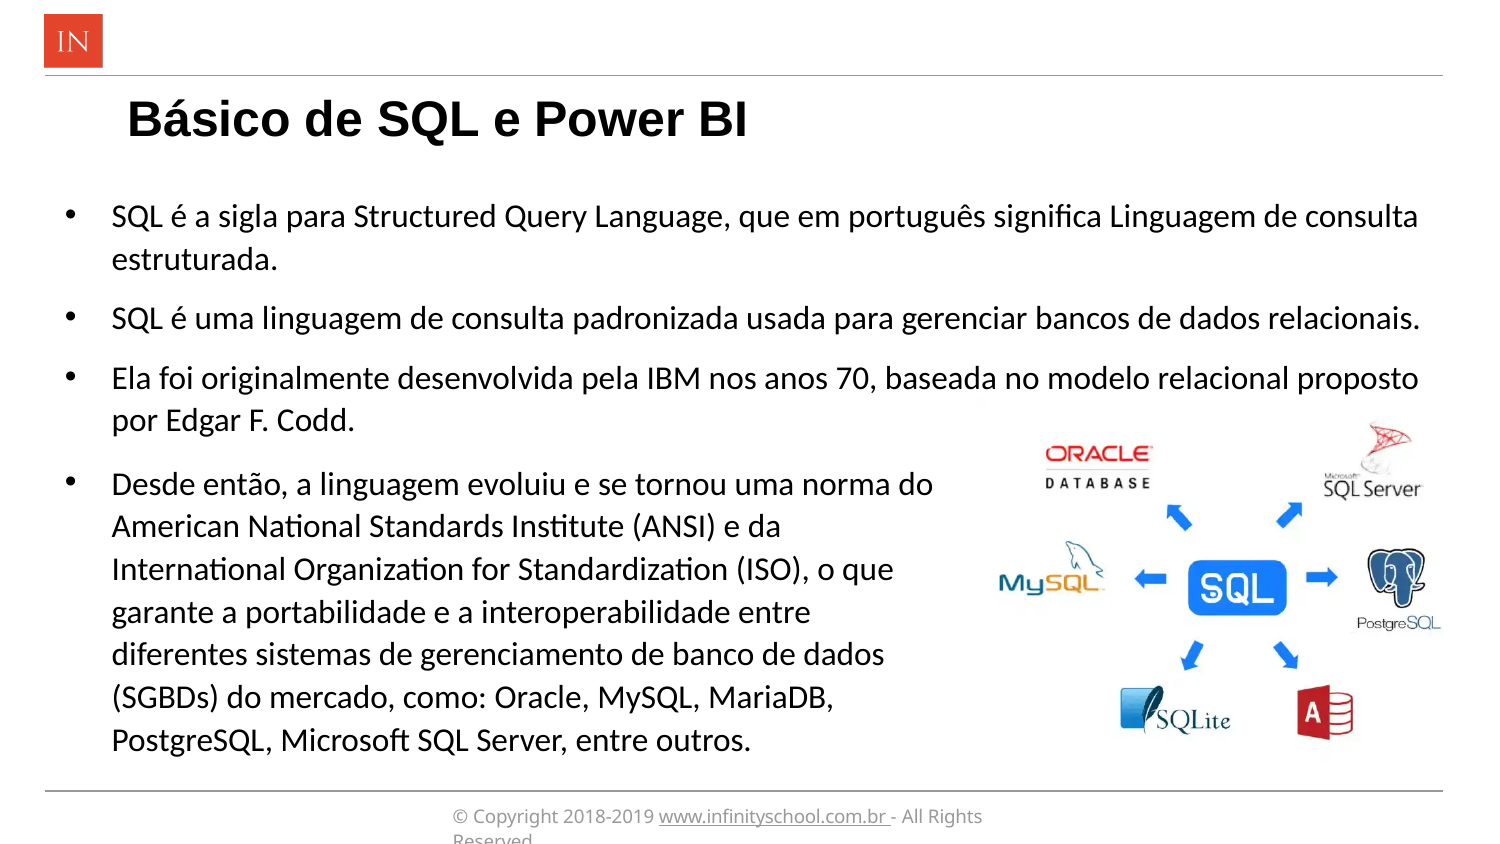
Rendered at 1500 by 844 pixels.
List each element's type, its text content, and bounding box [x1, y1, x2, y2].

text_box SQL é a sigla para Structured Query Language, que em português significa Linguagem de consulta estruturada. SQL é uma linguagem de consulta padronizada usada para gerenciar bancos de dados relacionais. Ela foi originalmente desenvolvida pela IBM nos anos 70, baseada no modelo relacional proposto por Edgar F. Codd. [49, 184, 1463, 446]
text_box © Copyright 2018-2019 www.infinityschool.com.br - All Rights Reserved [450, 804, 1049, 844]
text_box Básico de SQL e Power BI [112, 79, 1125, 154]
picture [974, 395, 1477, 775]
text_box Desde então, a linguagem evoluiu e se tornou uma norma do American National Standards Institute (ANSI) e da International Organization for Standardization (ISO), o que garante a portabilidade e a interoperabilidade entre diferentes sistemas de gerenciamento de banco de dados (SGBDs) do mercado, como: Oracle, MySQL, MariaDB, PostgreSQL, Microsoft SQL Server, entre outros. [49, 451, 963, 766]
picture [44, 14, 109, 75]
